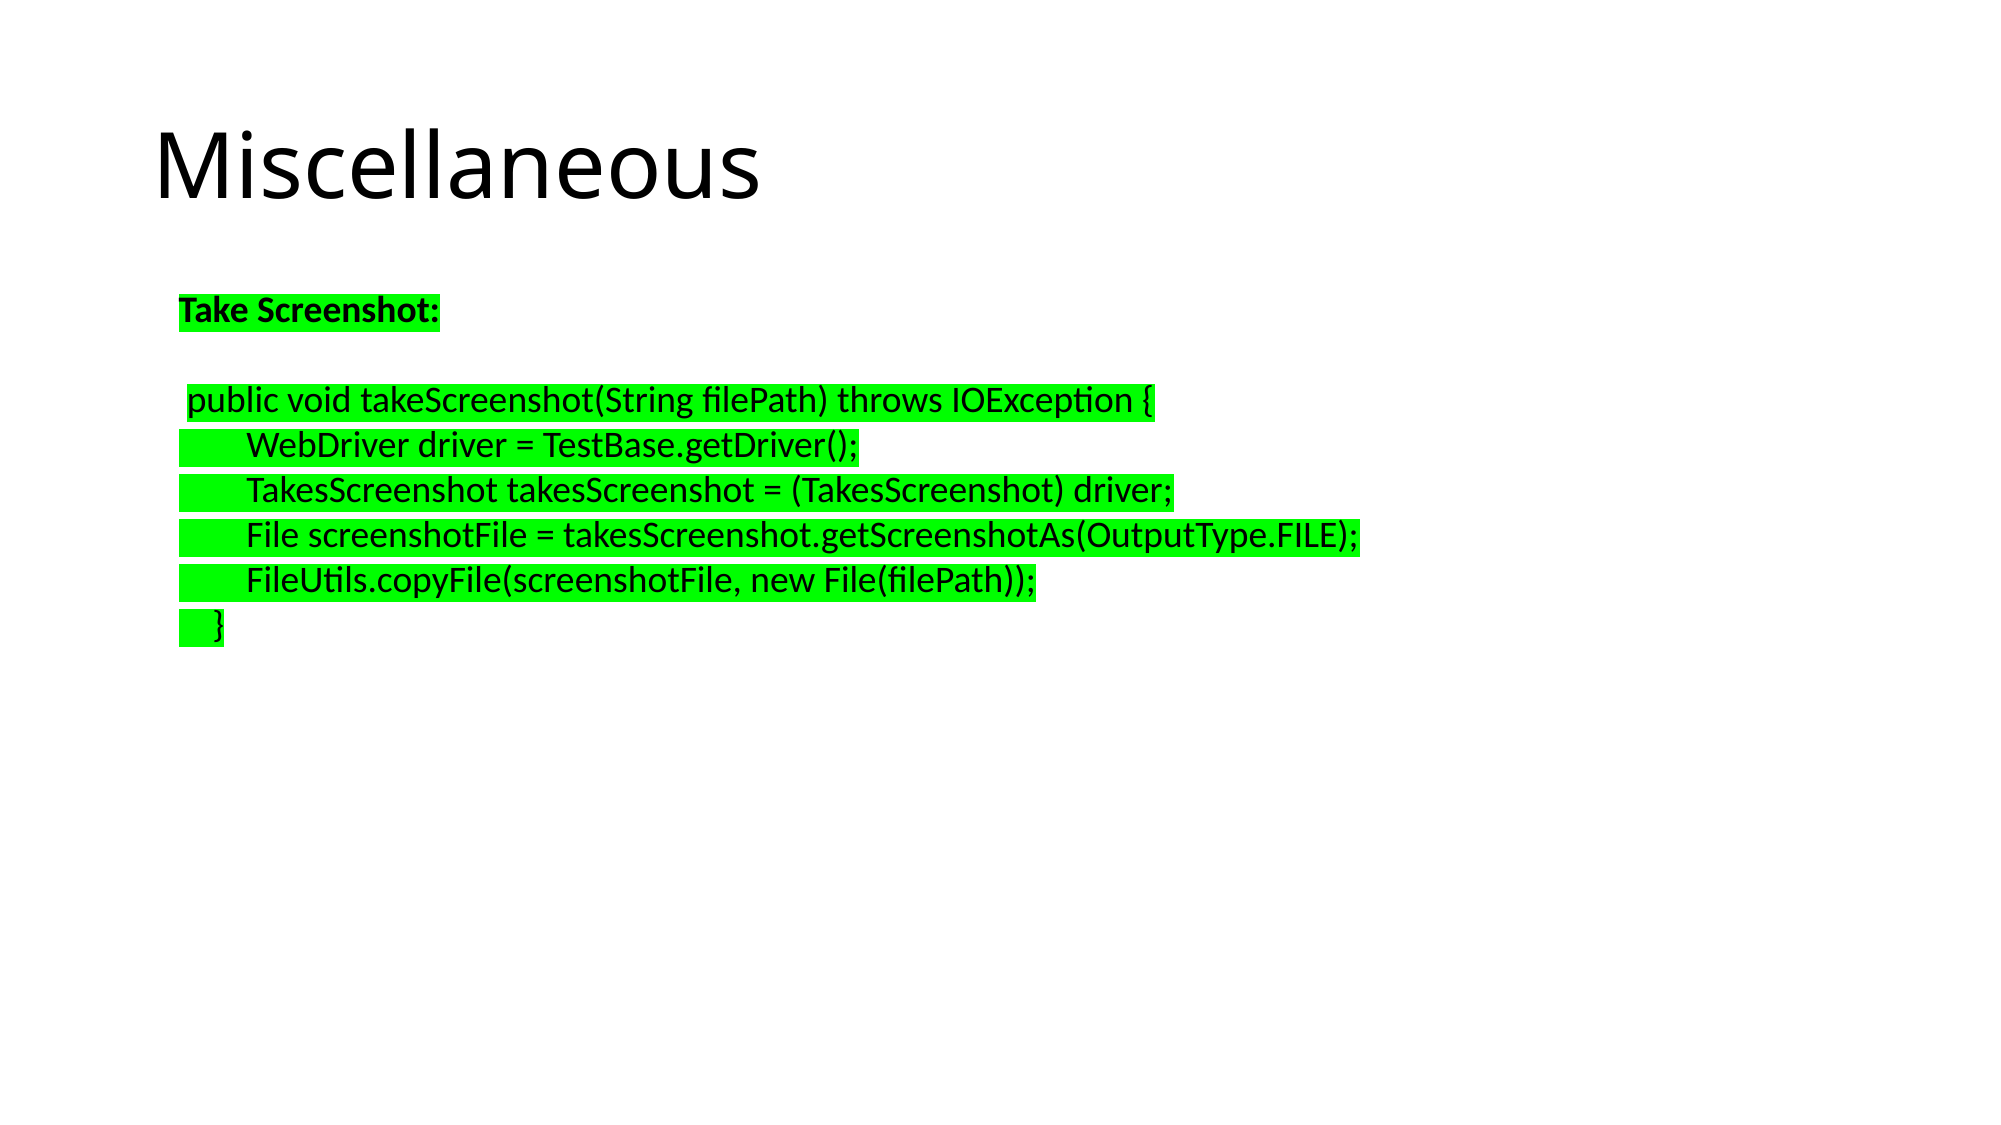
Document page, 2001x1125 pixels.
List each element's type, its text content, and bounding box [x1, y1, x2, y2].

text_box Take Screenshot: public void takeScreenshot(String filePath) throws IOException { WebDriver driver = TestBase.getDriver(); TakesScreenshot takesScreenshot = (TakesScreenshot) driver; File screenshotFile = takesScreenshot.getScreenshotAs(OutputType.FILE); FileUtils.copyFile(screenshotFile, new File(filePath)); } [163, 277, 1796, 652]
title Miscellaneous [137, 59, 1863, 278]
